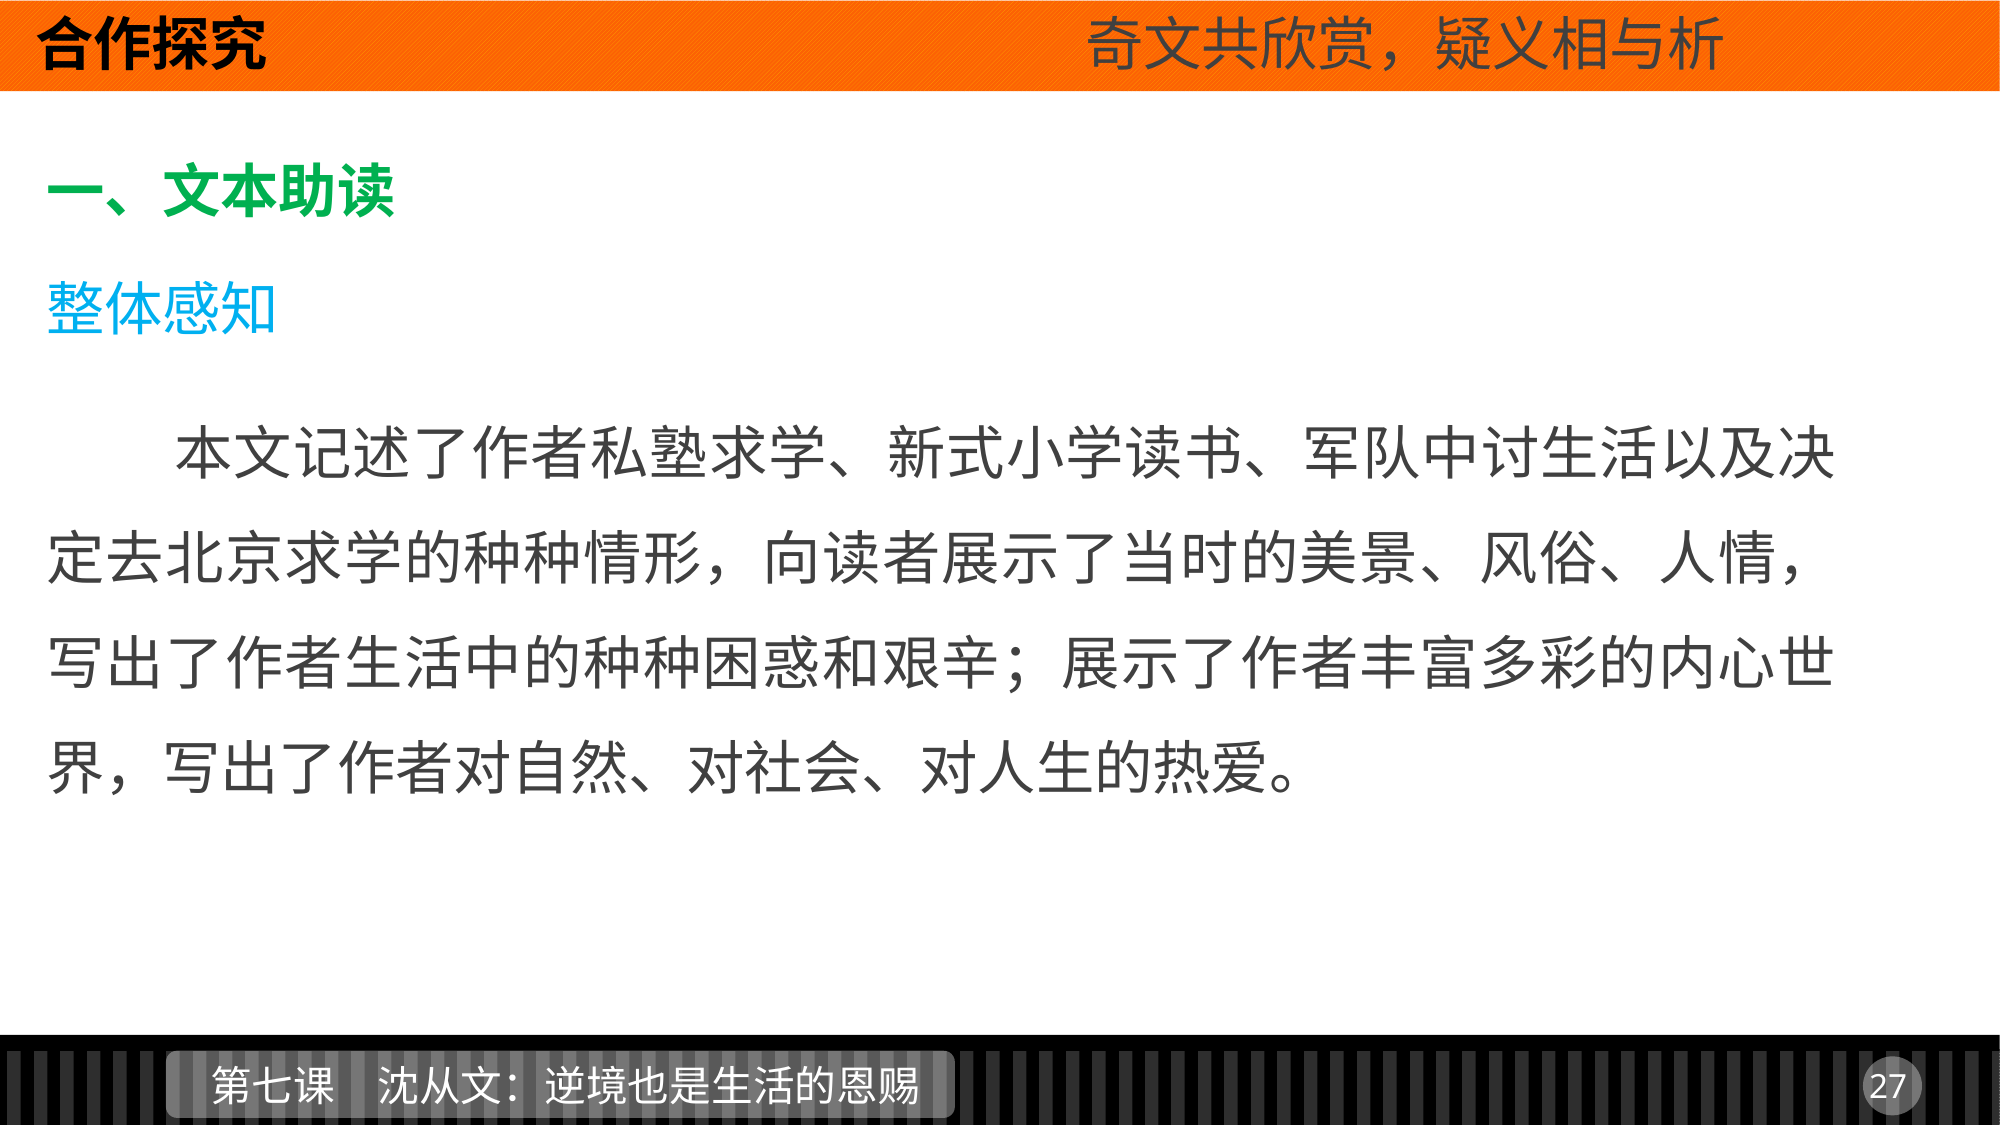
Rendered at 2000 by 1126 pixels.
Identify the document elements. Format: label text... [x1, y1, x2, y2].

text_box 一、文本助读 [31, 111, 1936, 229]
text_box 合作探究 奇文共欣赏，疑义相与析 [20, 0, 1969, 85]
text_box 本文记述了作者私塾求学、新式小学读书、军队中讨生活以及决定去北京求学的种种情形，向读者展示了当时的美景、风俗、人情，写出了作者生活中的种种困惑和艰辛；展示了作者丰富多彩的内心世界，写出了作者对自然、对社会、对人生的热爱。 [31, 373, 1851, 809]
text_box [0, 0, 2000, 93]
text_box 整体感知 [31, 229, 1936, 350]
